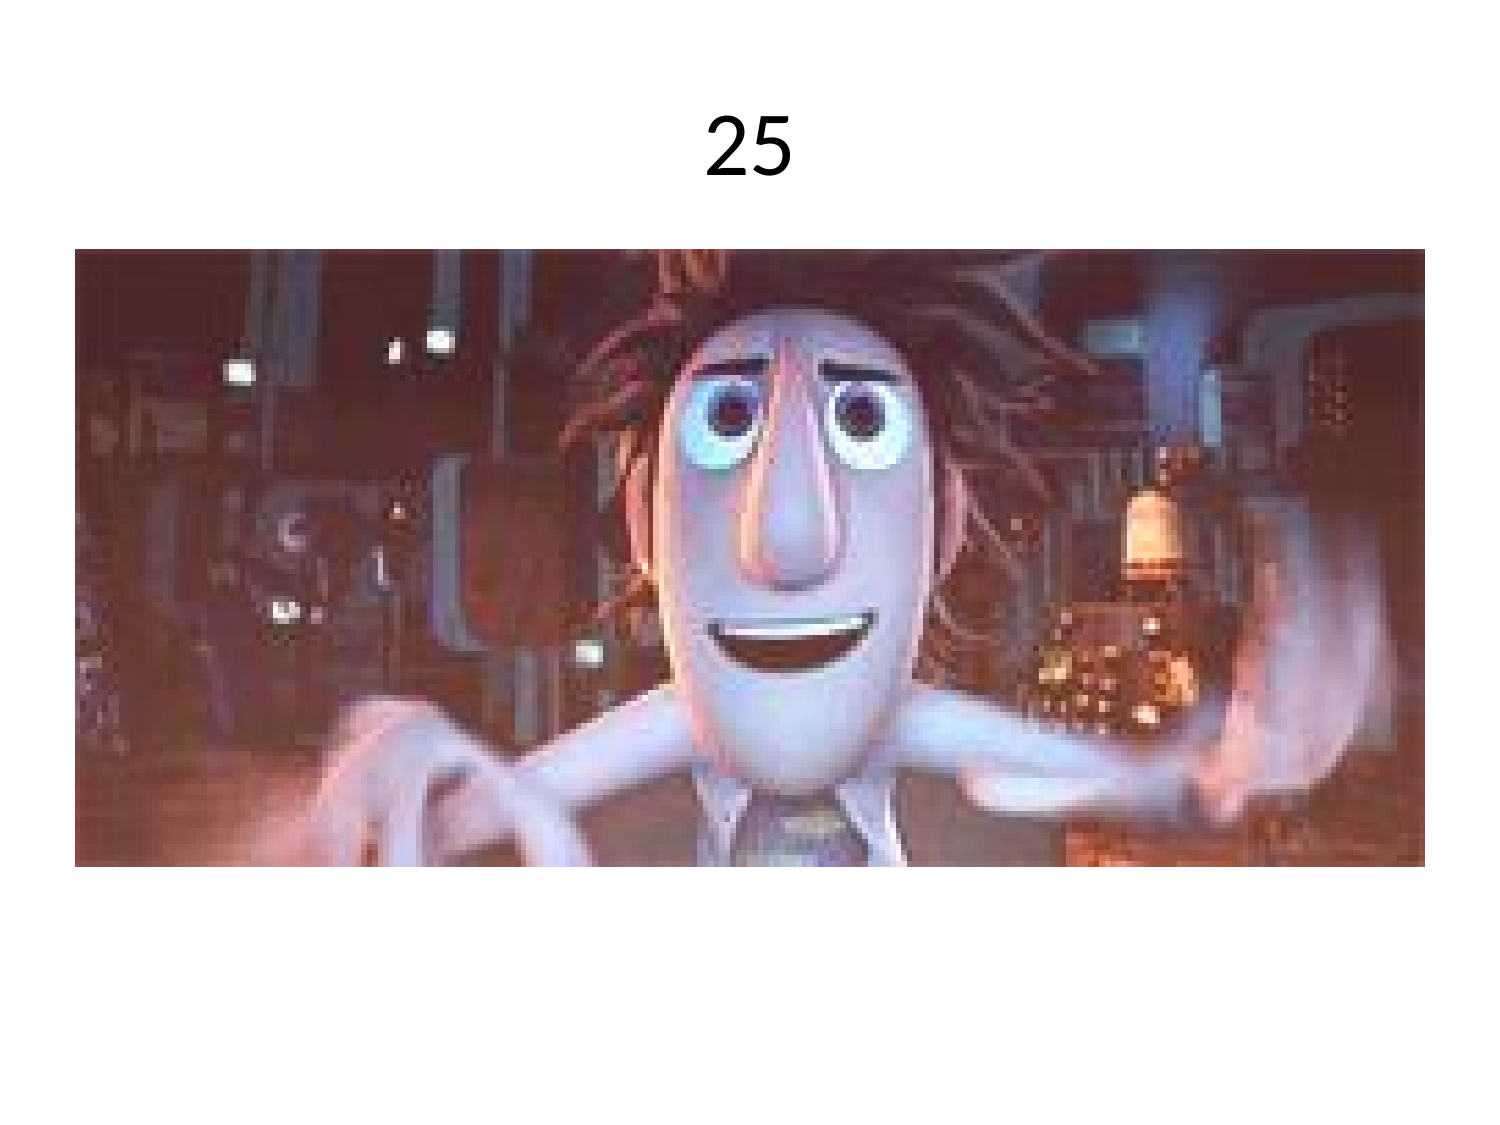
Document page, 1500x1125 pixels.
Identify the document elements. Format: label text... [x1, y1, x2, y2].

picture [74, 249, 1426, 868]
title 25 [75, 45, 1425, 233]
